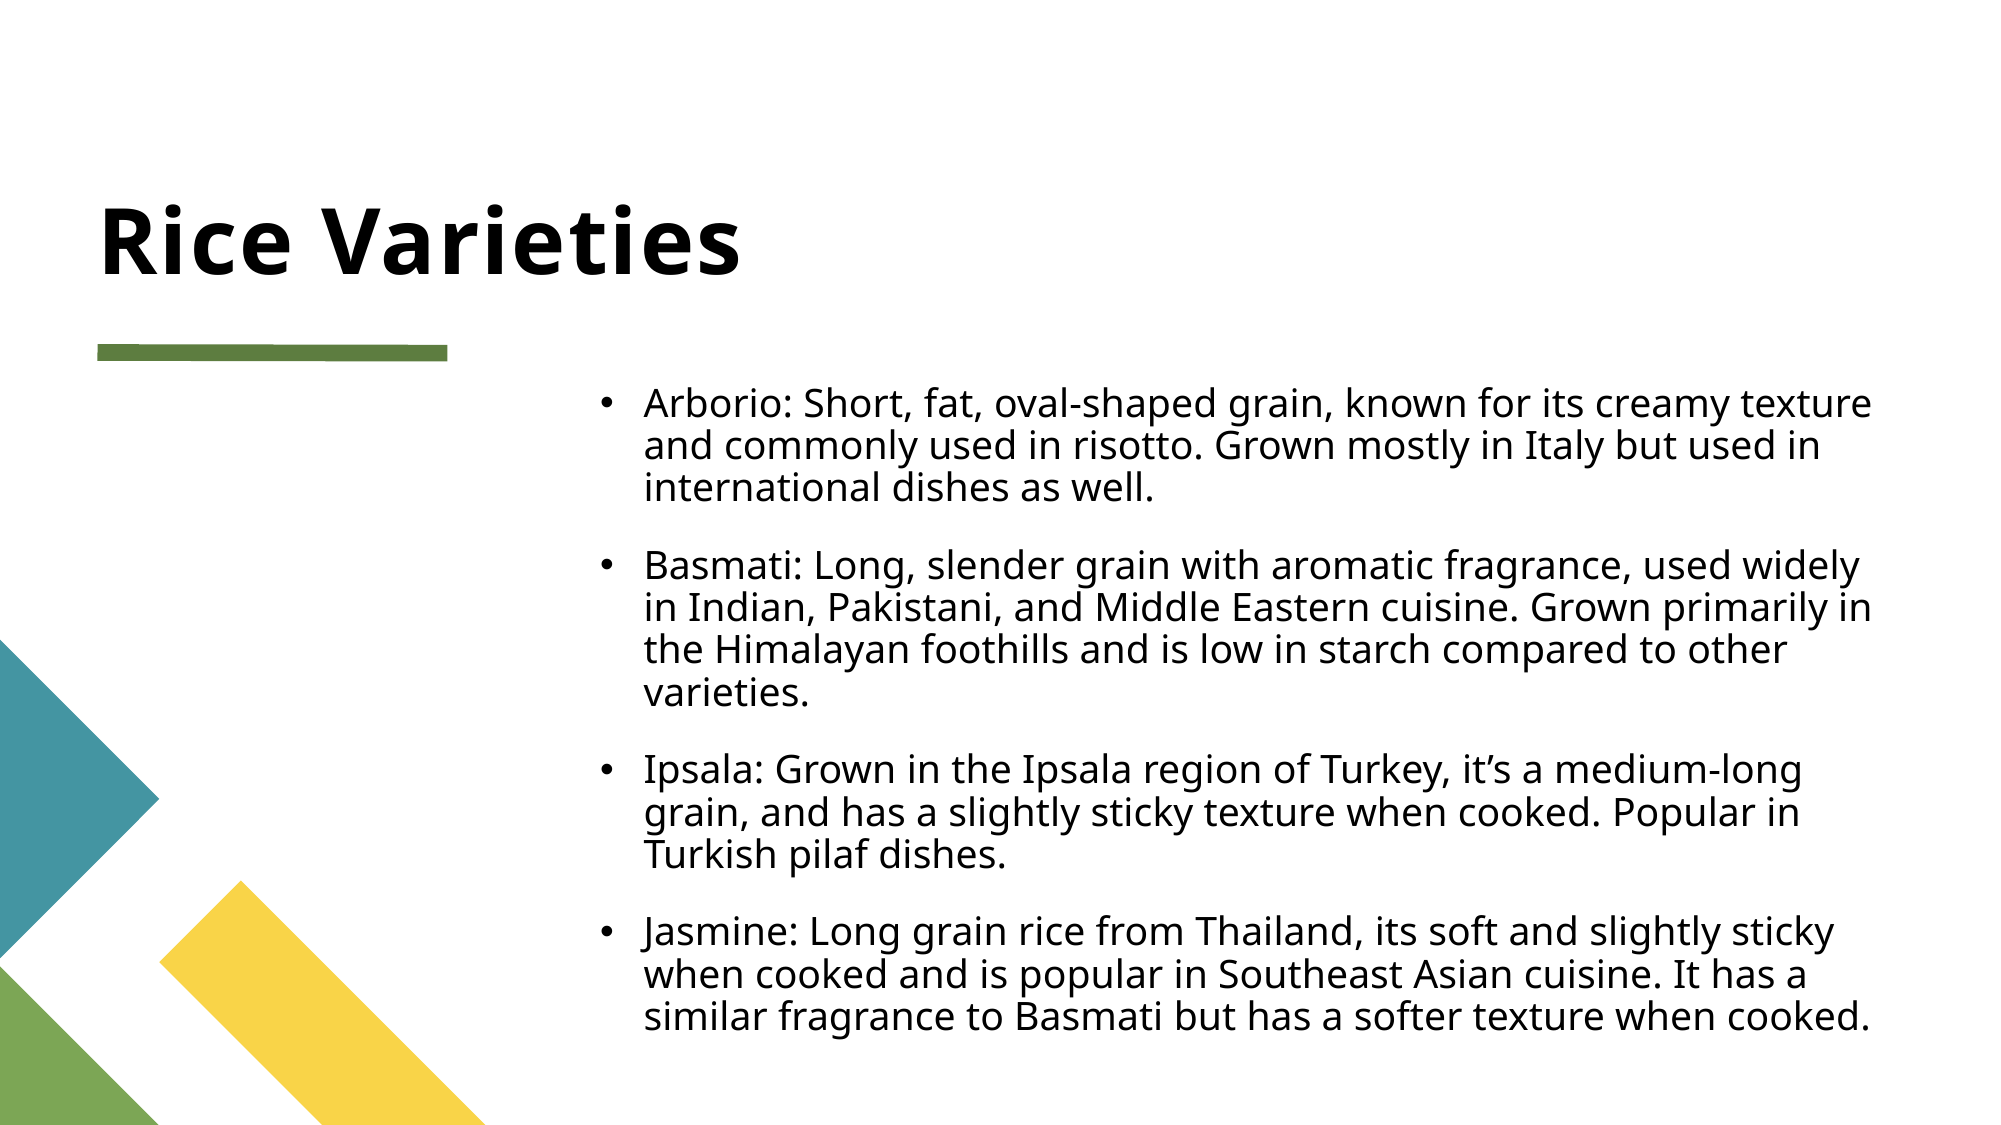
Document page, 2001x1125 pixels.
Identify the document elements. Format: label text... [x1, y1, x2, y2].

list Arborio: Short, fat, oval-shaped grain, known for its creamy texture and commonly used in risotto. Grown mostly in Italy but used in international dishes as well. Basmati: Long, slender grain with aromatic fragrance, used widely in Indian, Pakistani, and Middle Eastern cuisine. Grown primarily in the Himalayan foothills and is low in starch compared to other varieties. Ipsala: Grown in the Ipsala region of Turkey, it’s a medium-long grain, and has a slightly sticky texture when cooked. Popular in Turkish pilaf dishes. Jasmine: Long grain rice from Thailand, its soft and slightly sticky when cooked and is popular in Southeast Asian cuisine. It has a similar fragrance to Basmati but has a softer texture when cooked. [600, 346, 1882, 1072]
title Rice Varieties [97, 16, 1882, 293]
